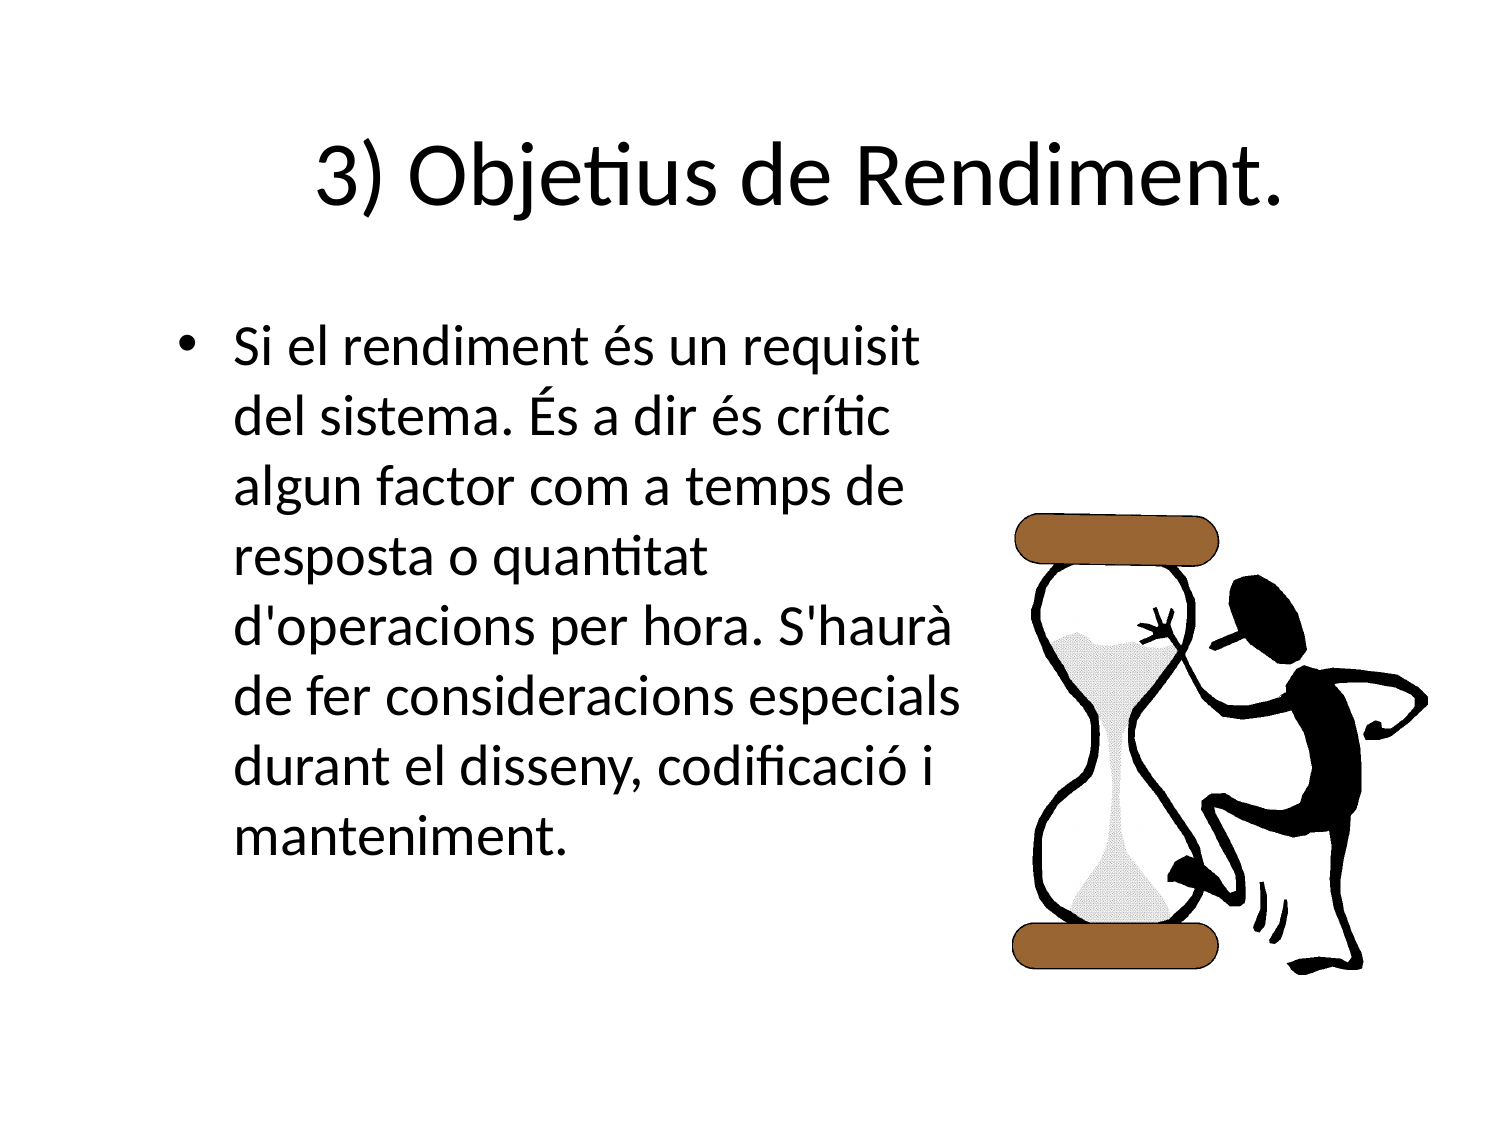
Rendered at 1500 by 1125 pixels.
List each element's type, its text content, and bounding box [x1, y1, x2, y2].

title 3) Objetius de Rendiment. [162, 75, 1438, 263]
picture [1012, 512, 1431, 978]
list Si el rendiment és un requisit del sistema. És a dir és crític algun factor com a temps de resposta o quantitat d'operacions per hora. S'haurà de fer consideracions especials durant el disseny, codificació i manteniment. [162, 299, 1000, 975]
